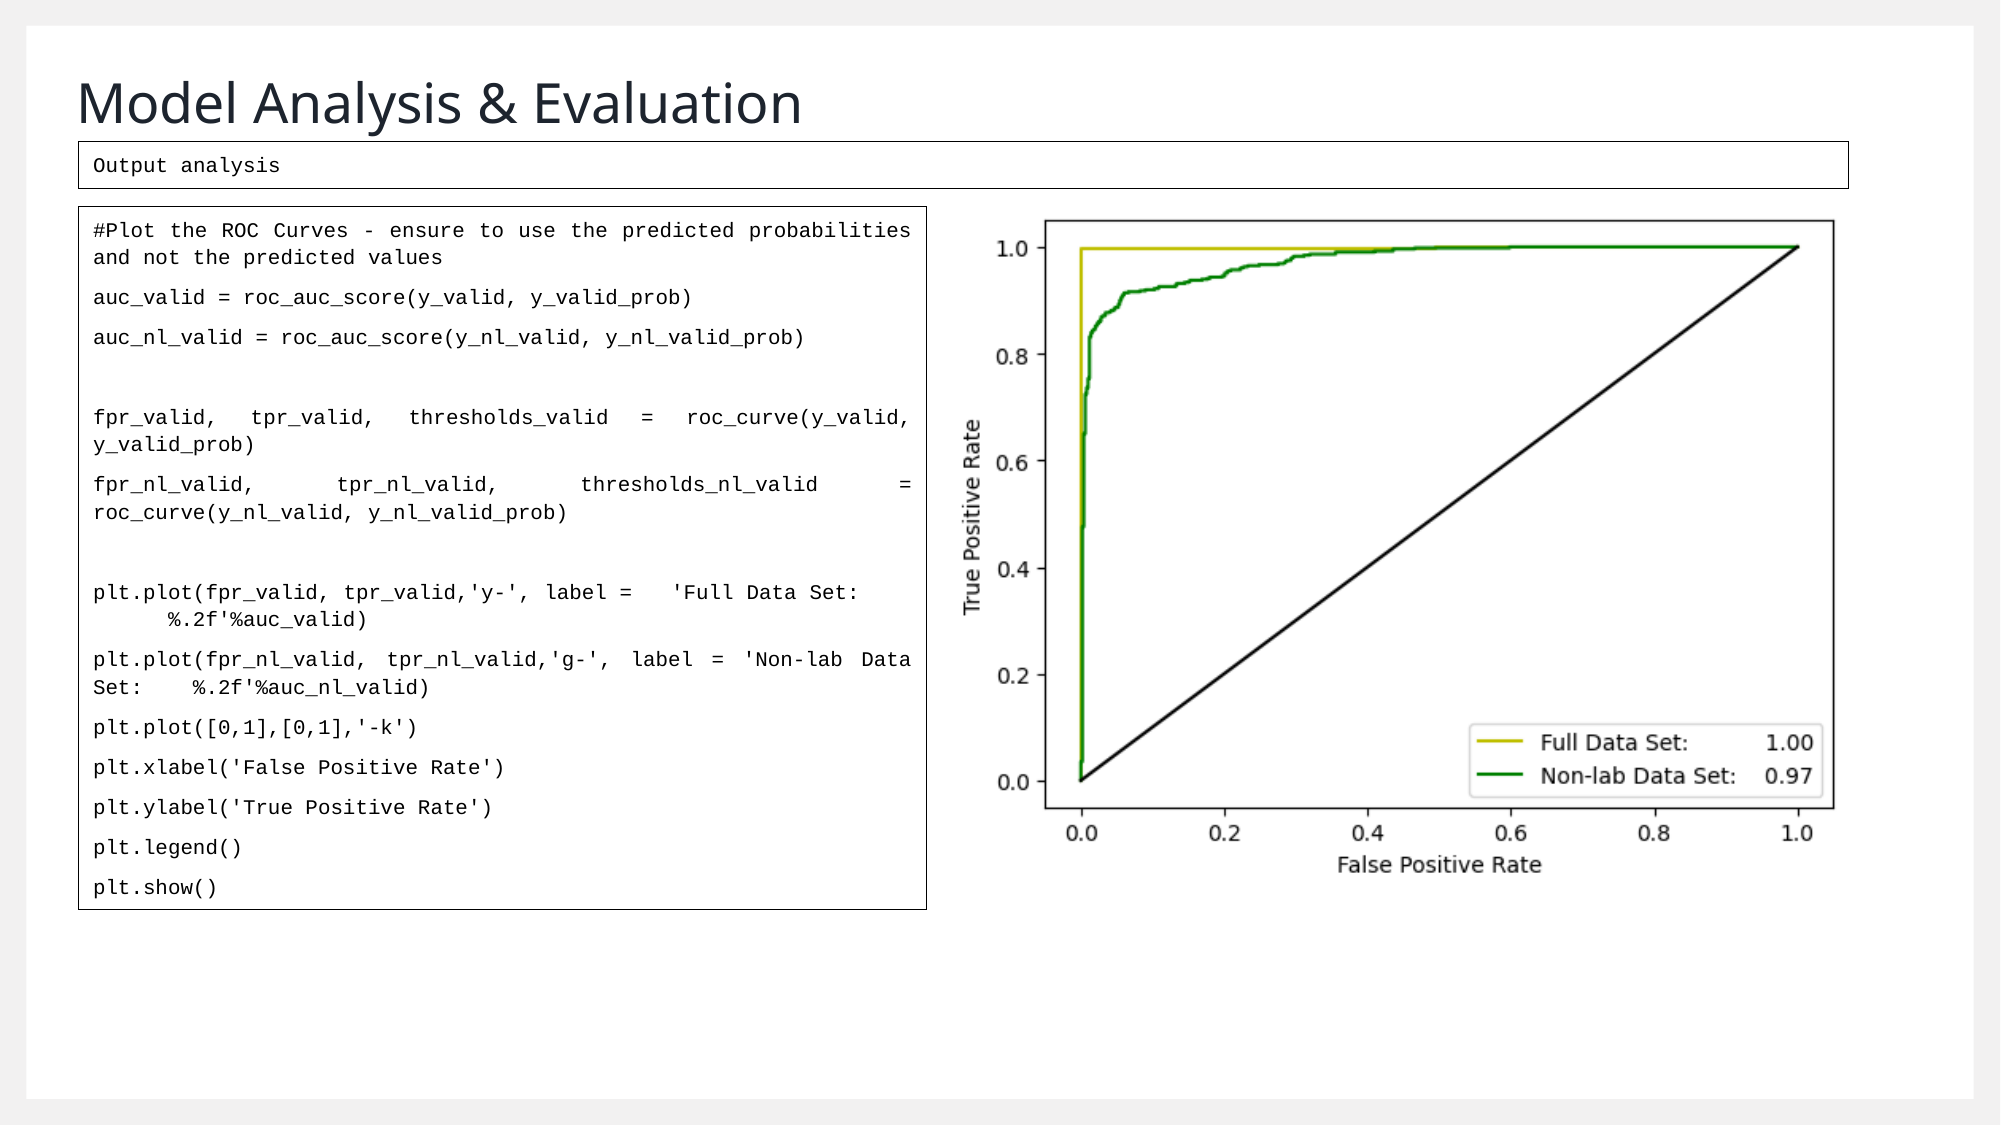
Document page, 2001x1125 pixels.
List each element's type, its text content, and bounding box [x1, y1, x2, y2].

text_box Output analysis [78, 141, 1849, 189]
picture [948, 206, 1849, 892]
text_box #Plot the ROC Curves - ensure to use the predicted probabilities and not the predicted values auc_valid = roc_auc_score(y_valid, y_valid_prob) auc_nl_valid = roc_auc_score(y_nl_valid, y_nl_valid_prob) fpr_valid, tpr_valid, thresholds_valid = roc_curve(y_valid, y_valid_prob) fpr_nl_valid, tpr_nl_valid, thresholds_nl_valid = roc_curve(y_nl_valid, y_nl_valid_prob) plt.plot(fpr_valid, tpr_valid,'y-', label = 'Full Data Set: %.2f'%auc_valid) plt.plot(fpr_nl_valid, tpr_nl_valid,'g-', label = 'Non-lab Data Set: %.2f'%auc_nl_valid) plt.plot([0,1],[0,1],'-k') plt.xlabel('False Positive Rate') plt.ylabel('True Positive Rate') plt.legend() plt.show() [78, 206, 927, 910]
title Model Analysis & Evaluation [61, 53, 1724, 142]
